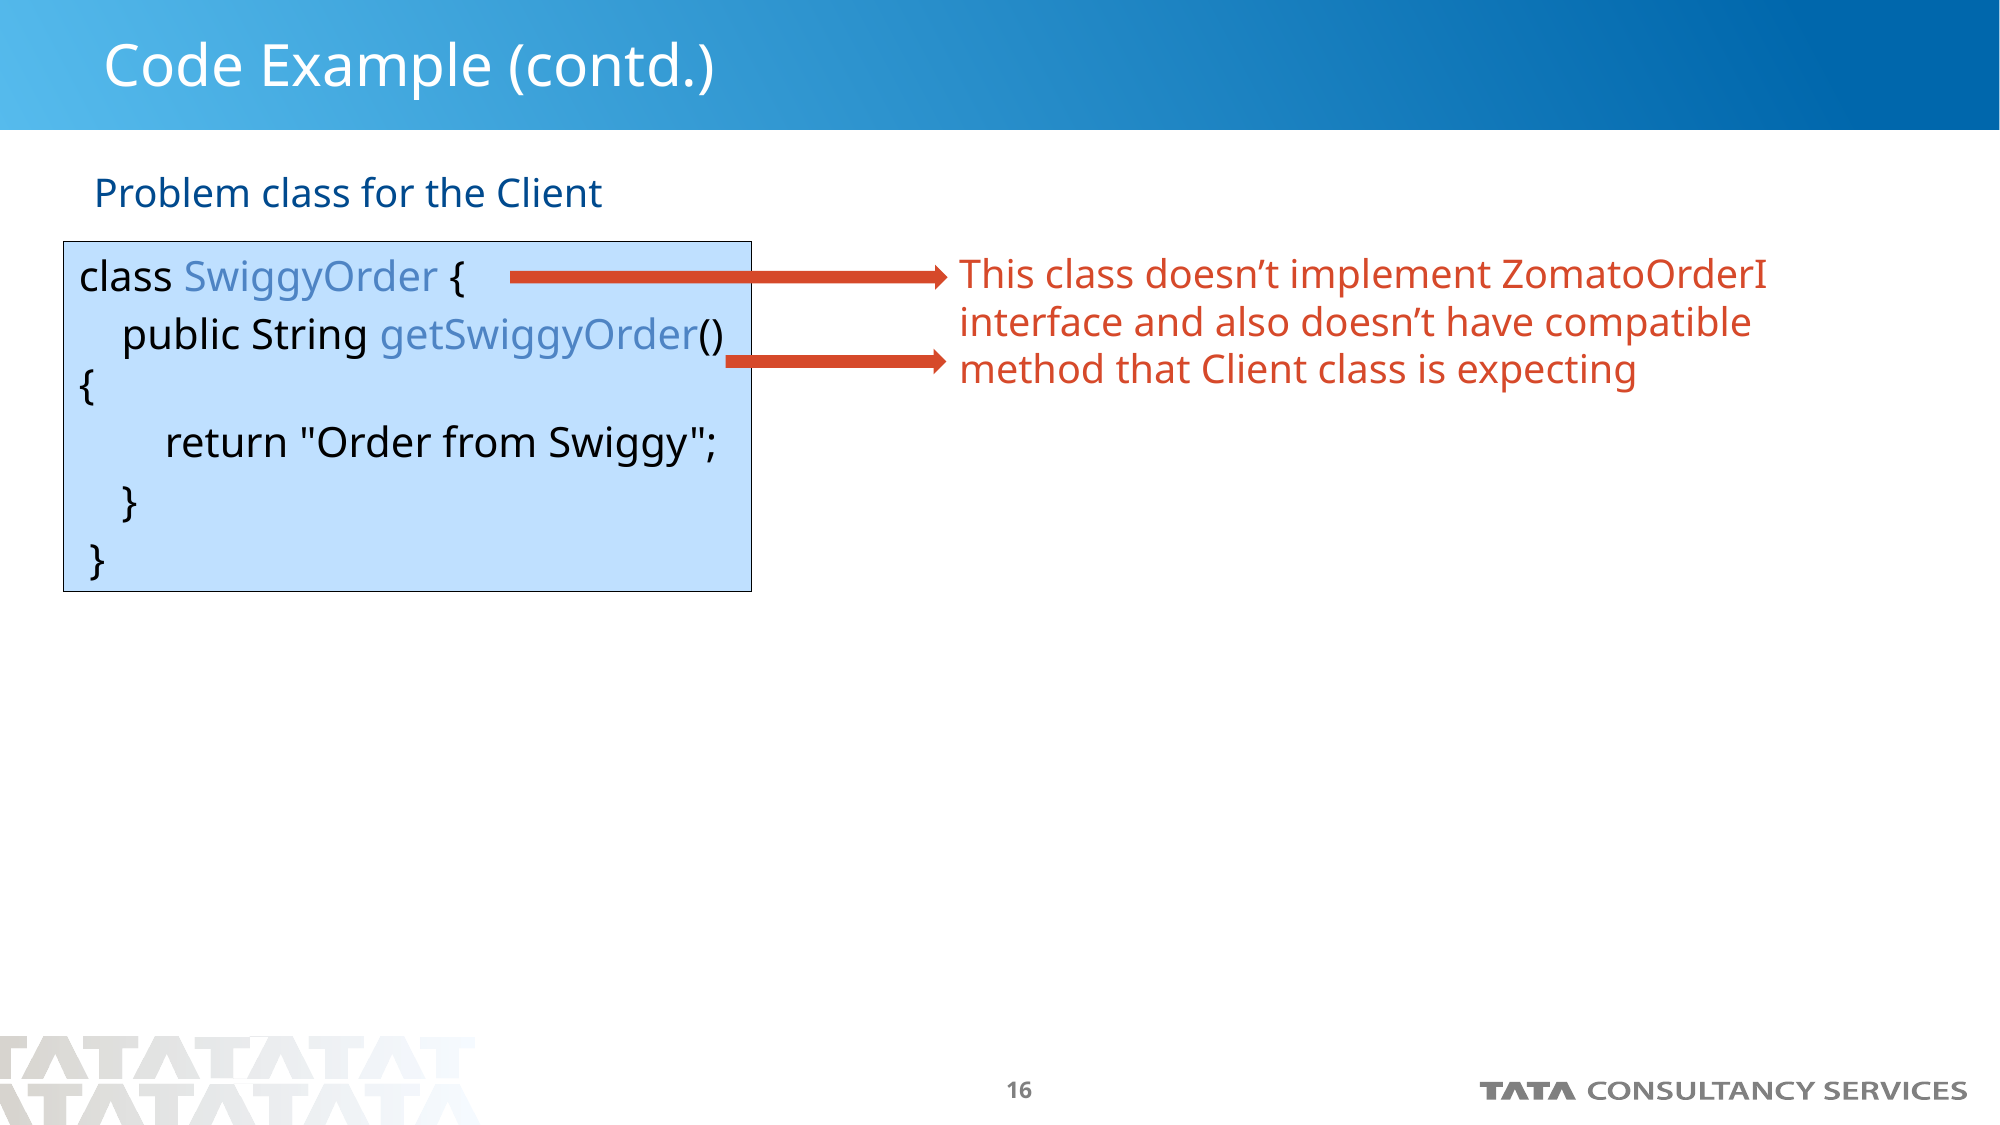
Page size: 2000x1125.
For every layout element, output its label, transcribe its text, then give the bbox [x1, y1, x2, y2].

text_box Problem class for the Client [79, 160, 726, 223]
list class SwiggyOrder { public String getSwiggyOrder() { return "Order from Swiggy"; } } [63, 241, 752, 592]
text_box [508, 262, 944, 292]
text_box [723, 346, 944, 377]
text_box This class doesn’t implement ZomatoOrderI interface and also doesn’t have compatible method that Client class is expecting [944, 241, 1882, 399]
title Code Example (contd.) [88, 9, 1950, 116]
